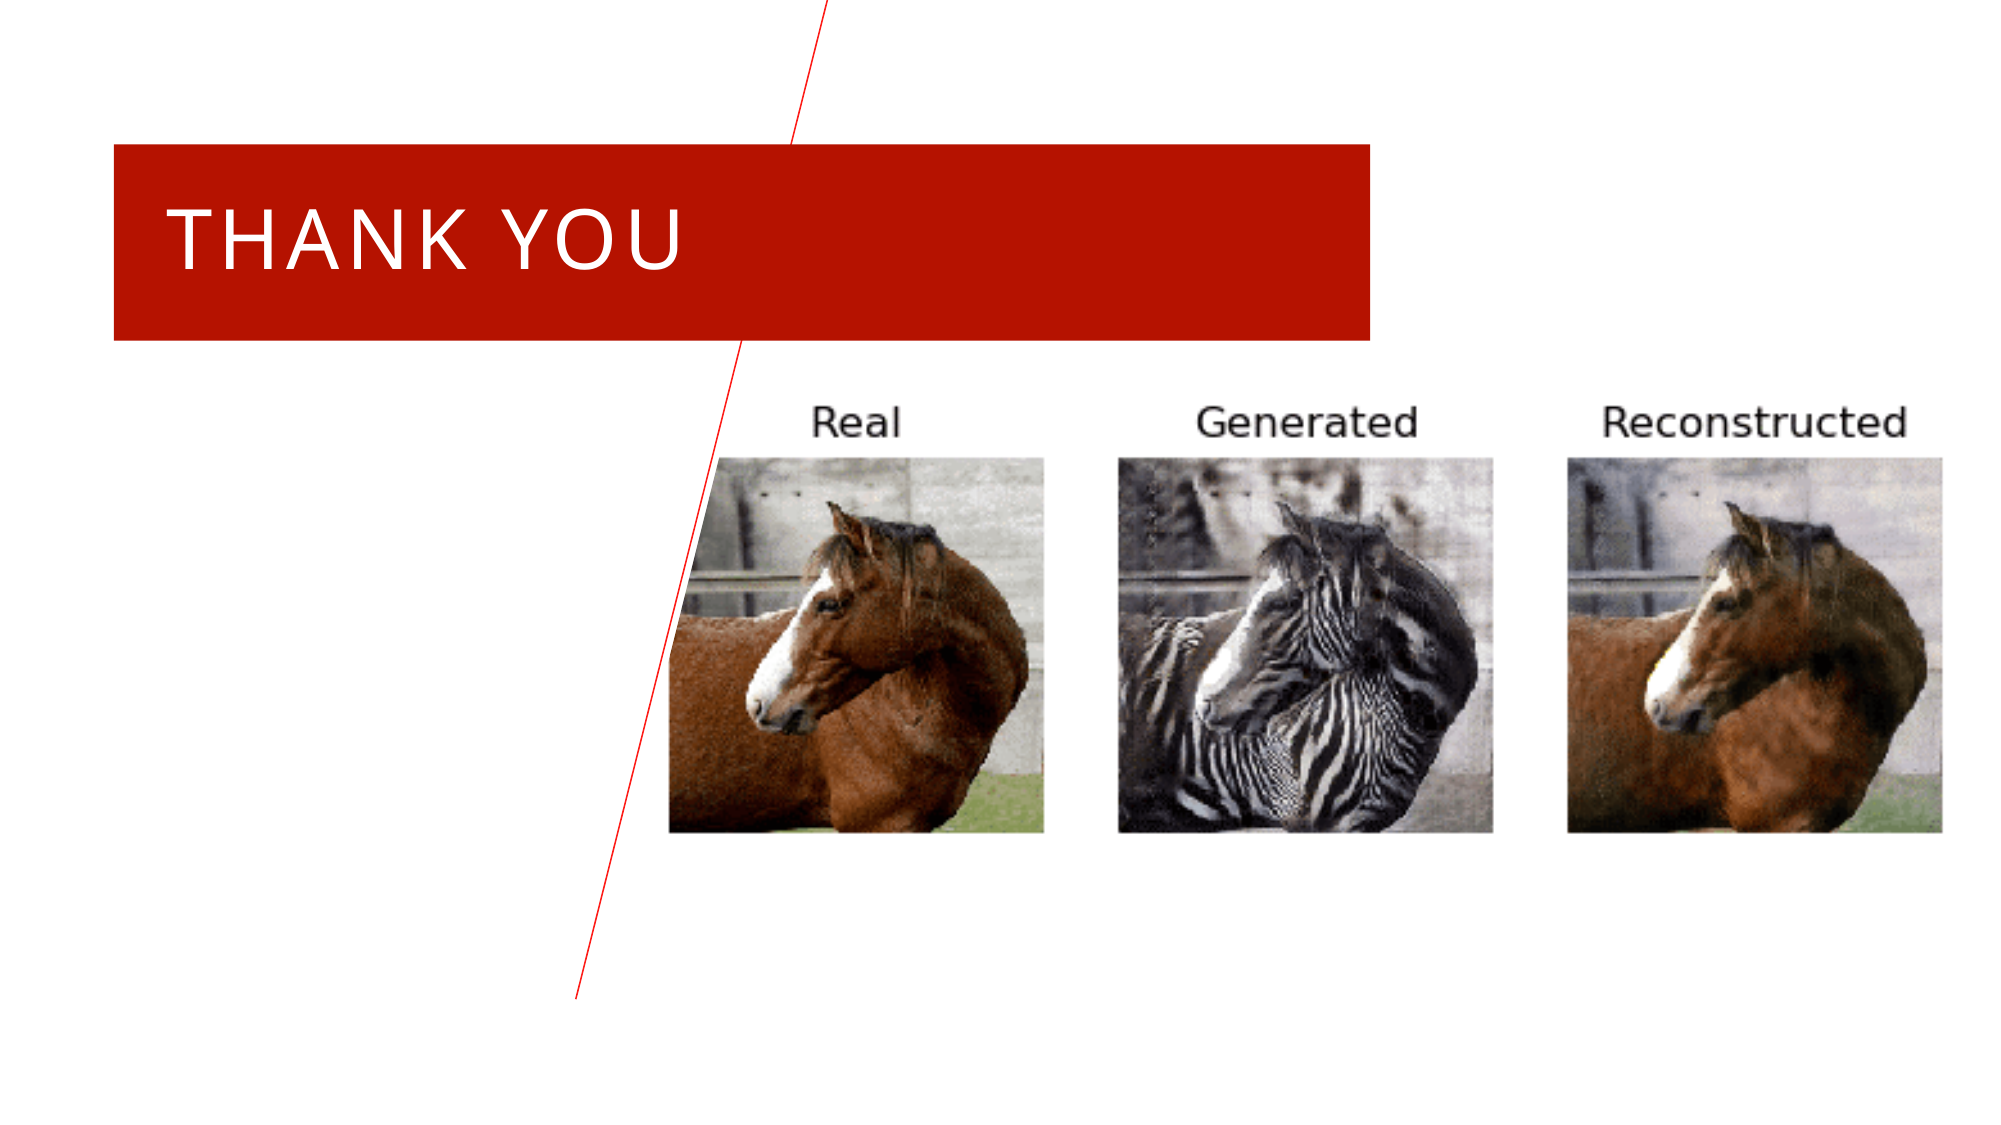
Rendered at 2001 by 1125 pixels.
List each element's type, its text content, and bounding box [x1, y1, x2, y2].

title THANK YOU [113, 144, 520, 341]
picture [520, 24, 2001, 1125]
